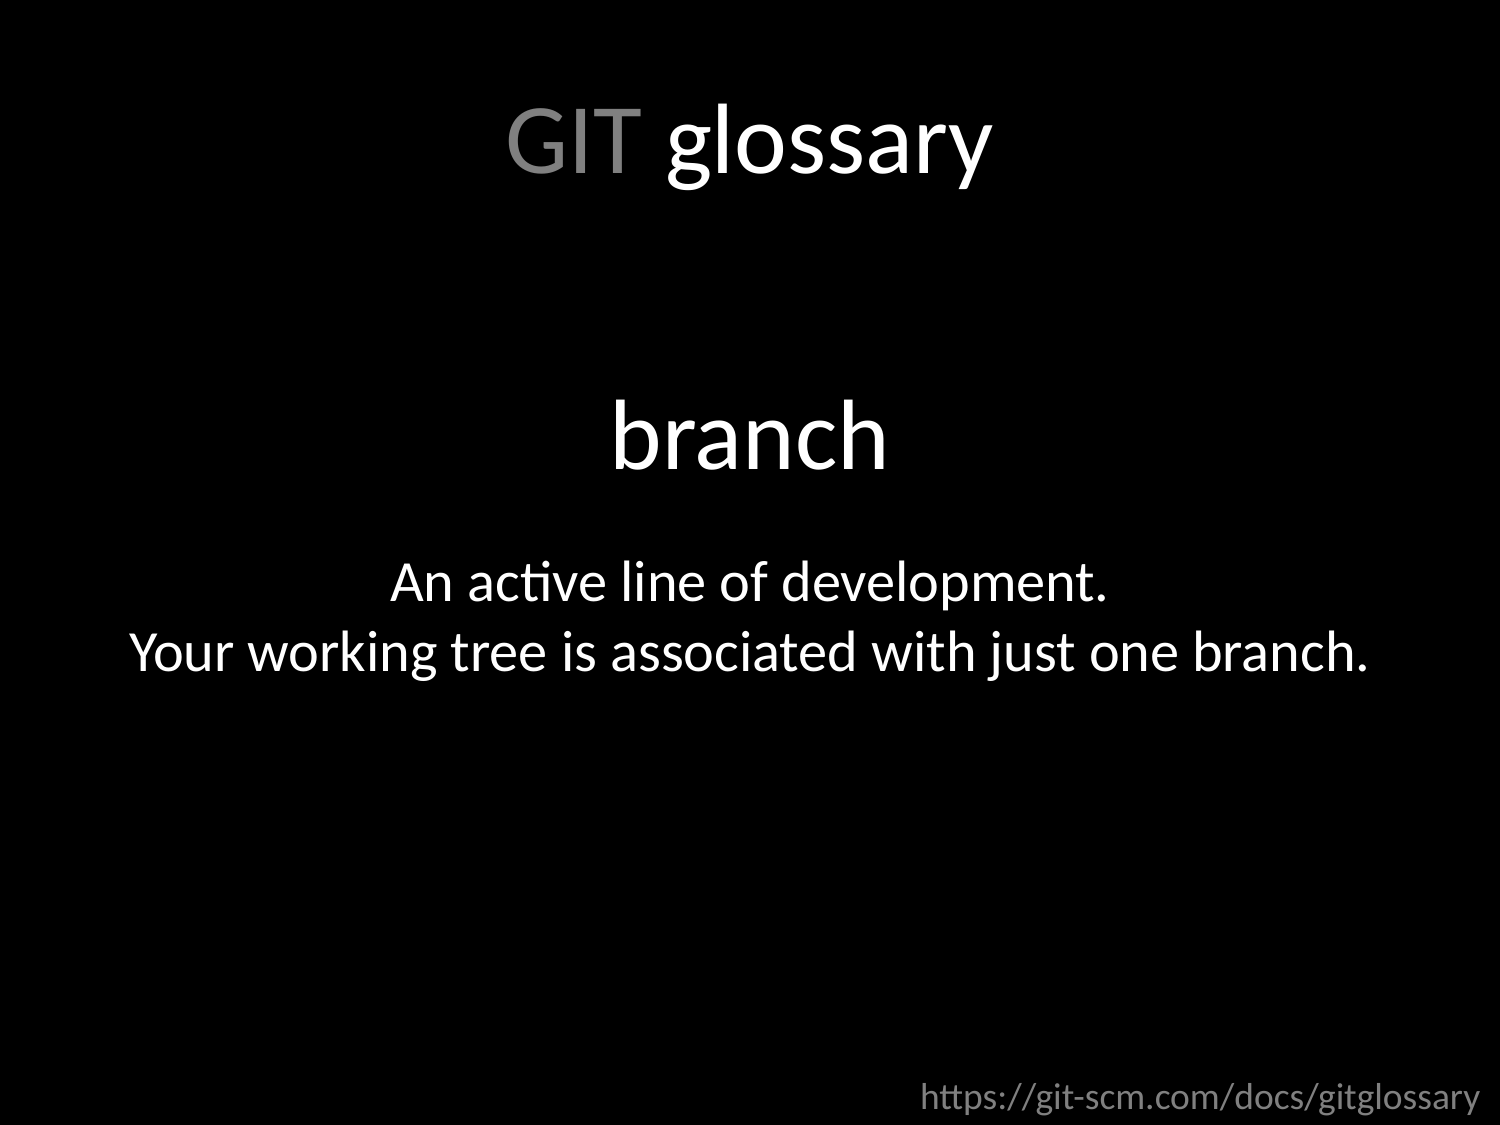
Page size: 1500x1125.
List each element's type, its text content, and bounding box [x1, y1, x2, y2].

text_box An active line of development. Your working tree is associated with just one branch. [106, 536, 1394, 691]
text_box https://git-scm.com/docs/gitglossary [905, 1064, 1496, 1125]
text_box branch [0, 362, 1500, 497]
text_box GIT glossary [0, 66, 1500, 202]
